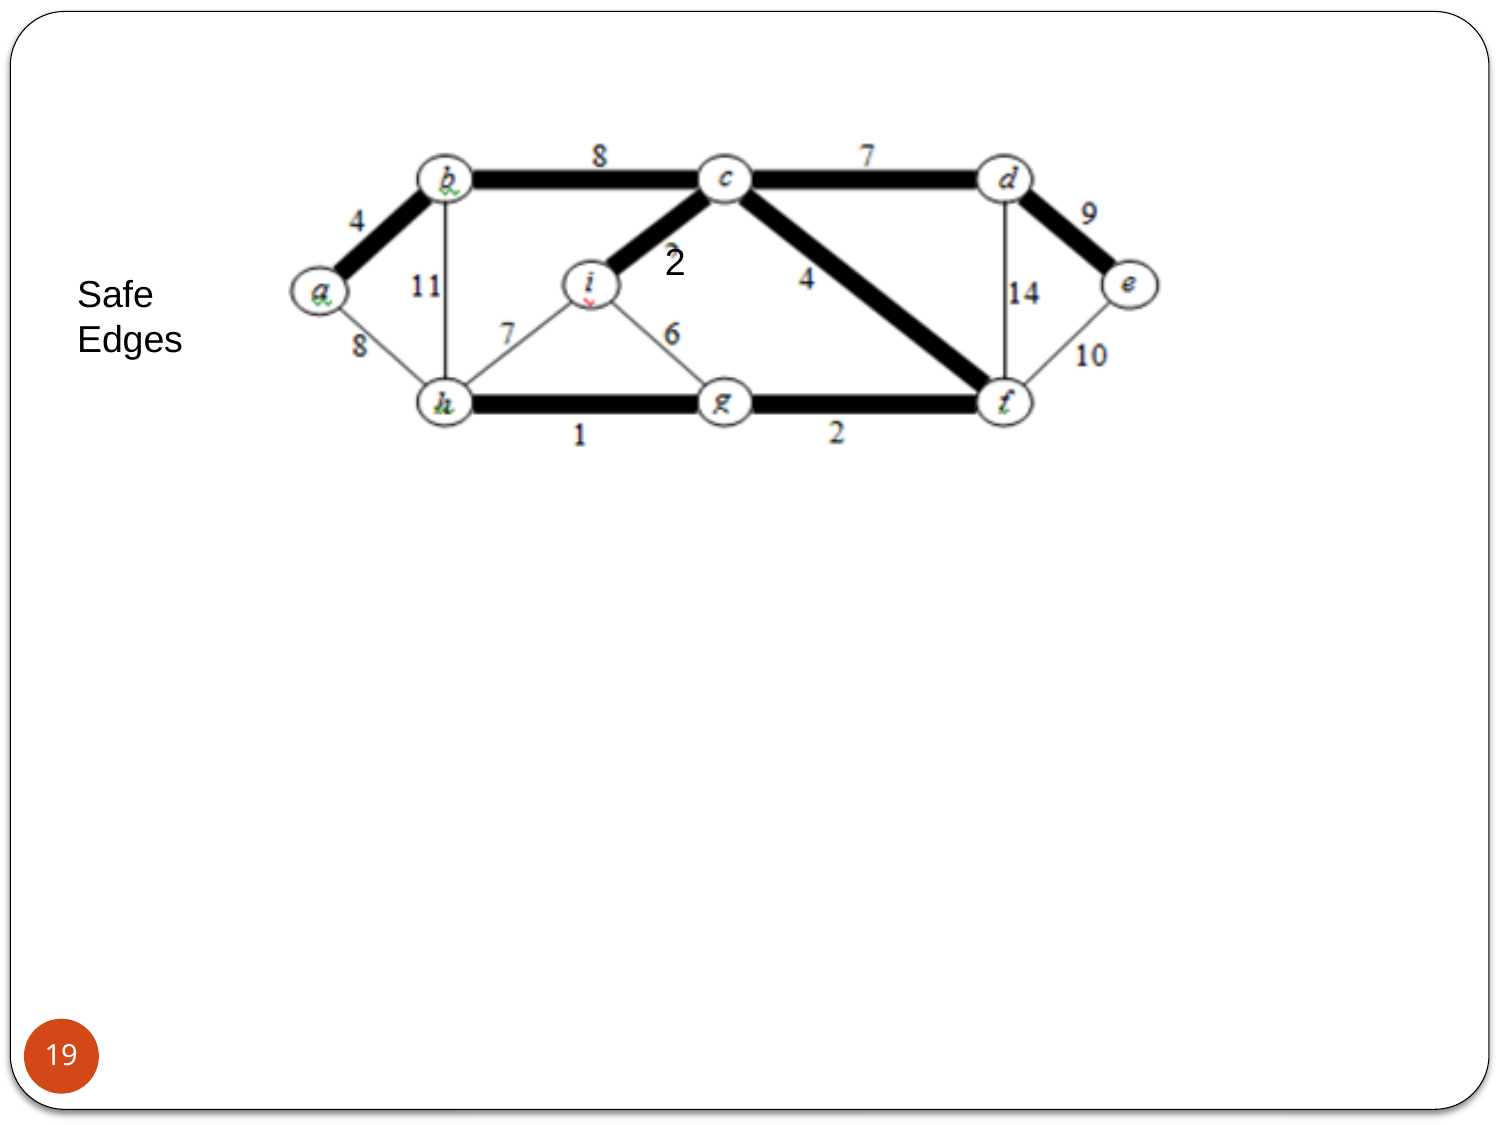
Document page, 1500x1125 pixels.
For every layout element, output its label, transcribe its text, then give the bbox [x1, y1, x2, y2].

slide_number 19 [23, 1018, 99, 1094]
picture [262, 124, 1223, 463]
text_box Safe Edges [62, 262, 225, 368]
